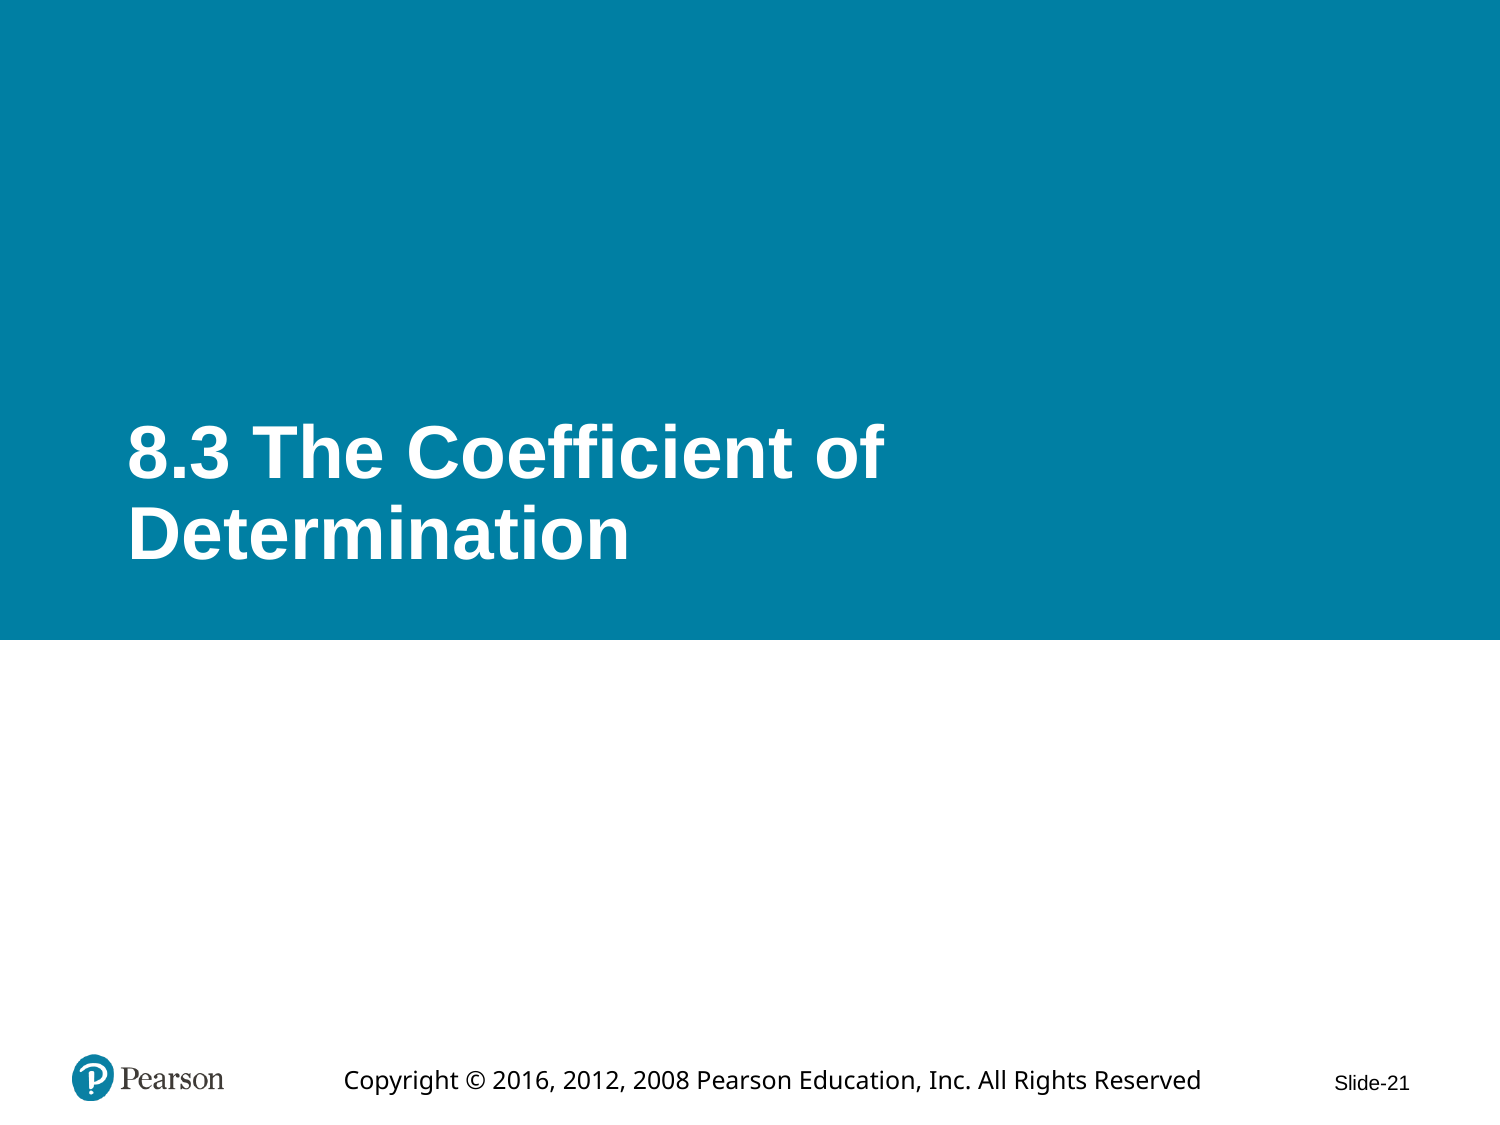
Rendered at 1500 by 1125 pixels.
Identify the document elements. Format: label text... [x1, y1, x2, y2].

title 8.3 The Coefficient of Determination [112, 125, 1388, 591]
picture [72, 1087, 83, 1101]
picture [81, 1064, 107, 1089]
picture [72, 1054, 89, 1072]
picture [99, 1054, 224, 1101]
